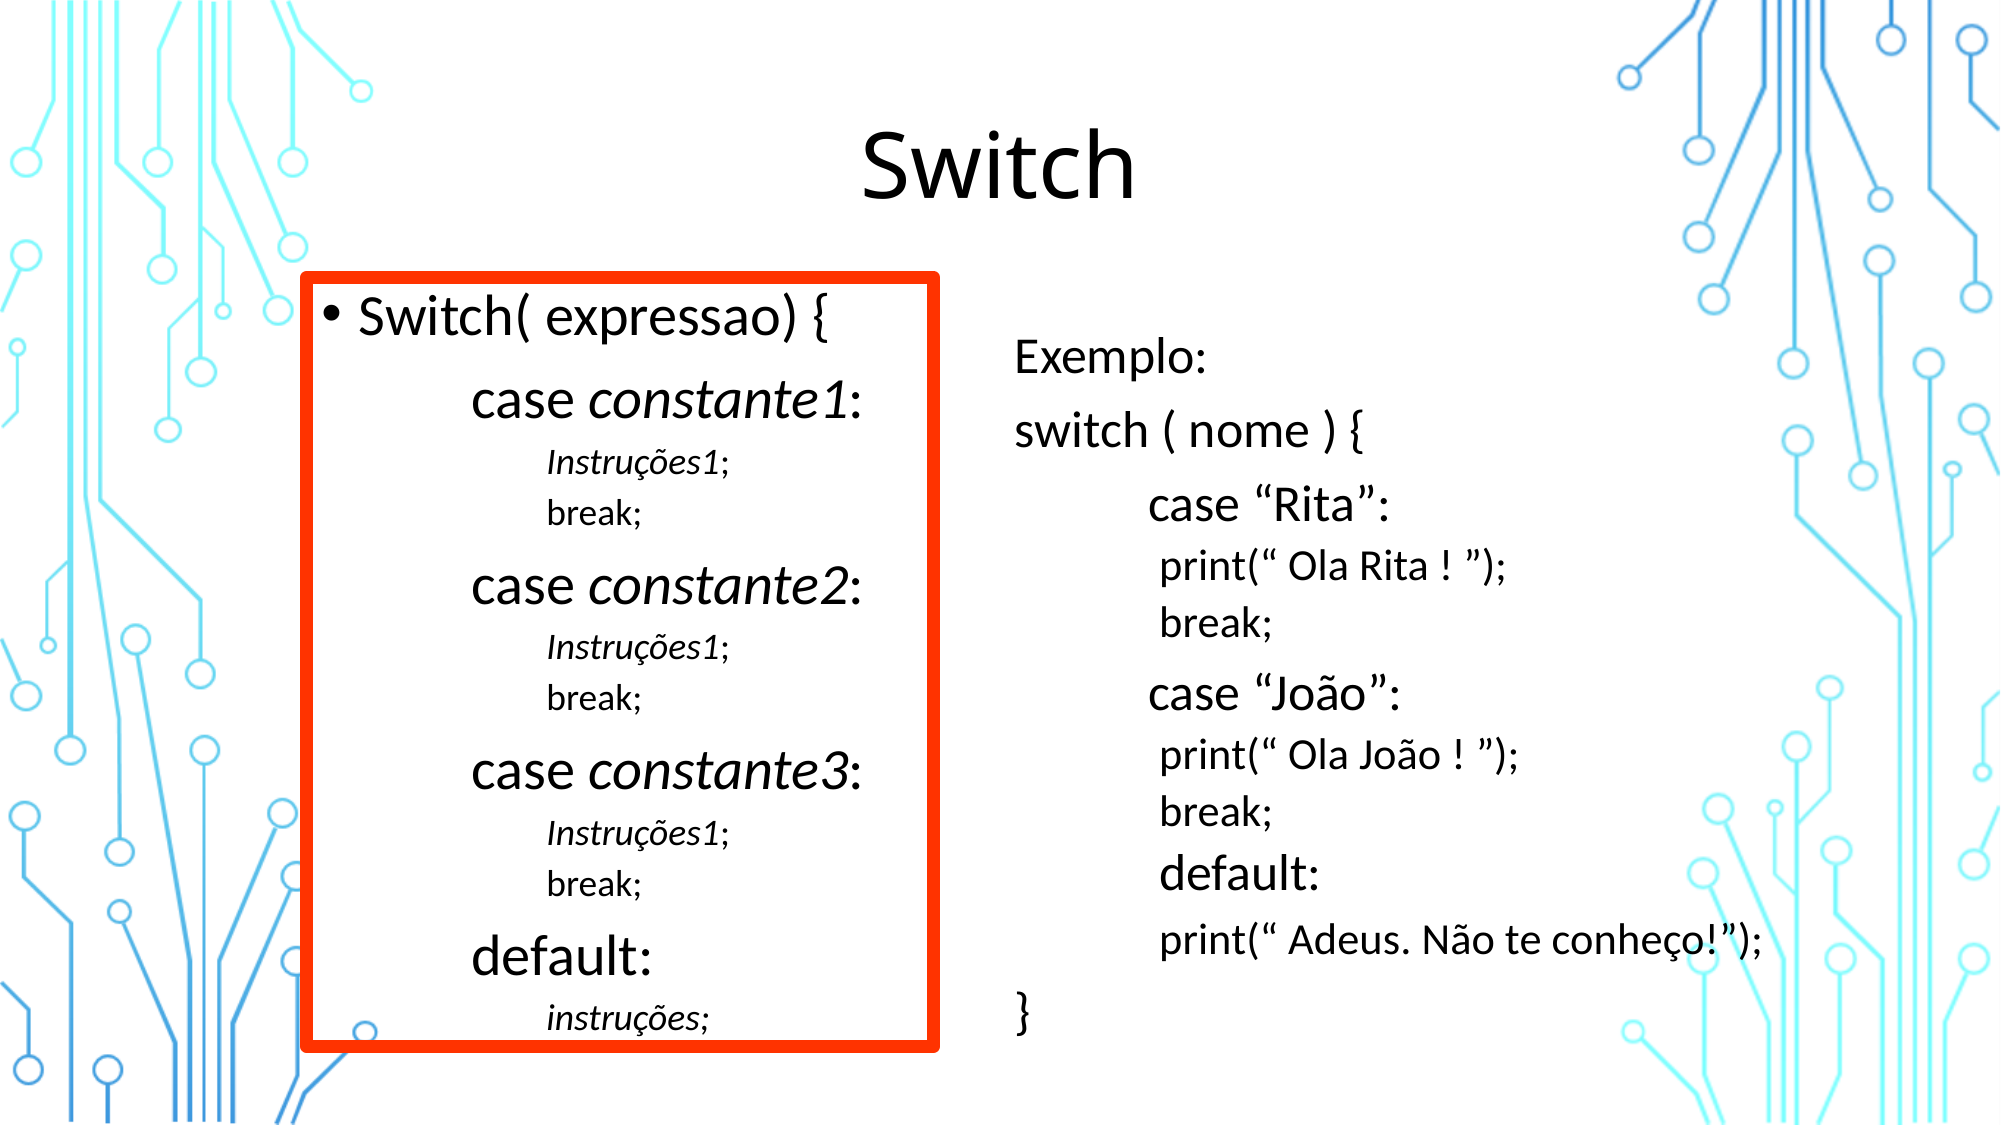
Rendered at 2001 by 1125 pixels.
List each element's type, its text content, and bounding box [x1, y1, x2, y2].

list Switch( expressao) { case constante1: Instruções1; break; case constante2: Instruções1; break; case constante3: Instruções1; break; default: instruções; [306, 277, 934, 1047]
picture [0, 0, 2001, 1125]
text_box Exemplo: switch ( nome ) { case “Rita”: print(“ Ola Rita ! ”); break; case “João”: print(“ Ola João ! ”); break; default: print(“ Adeus. Não te conheço!”); } [999, 277, 2000, 1055]
title Switch [137, 59, 1863, 278]
